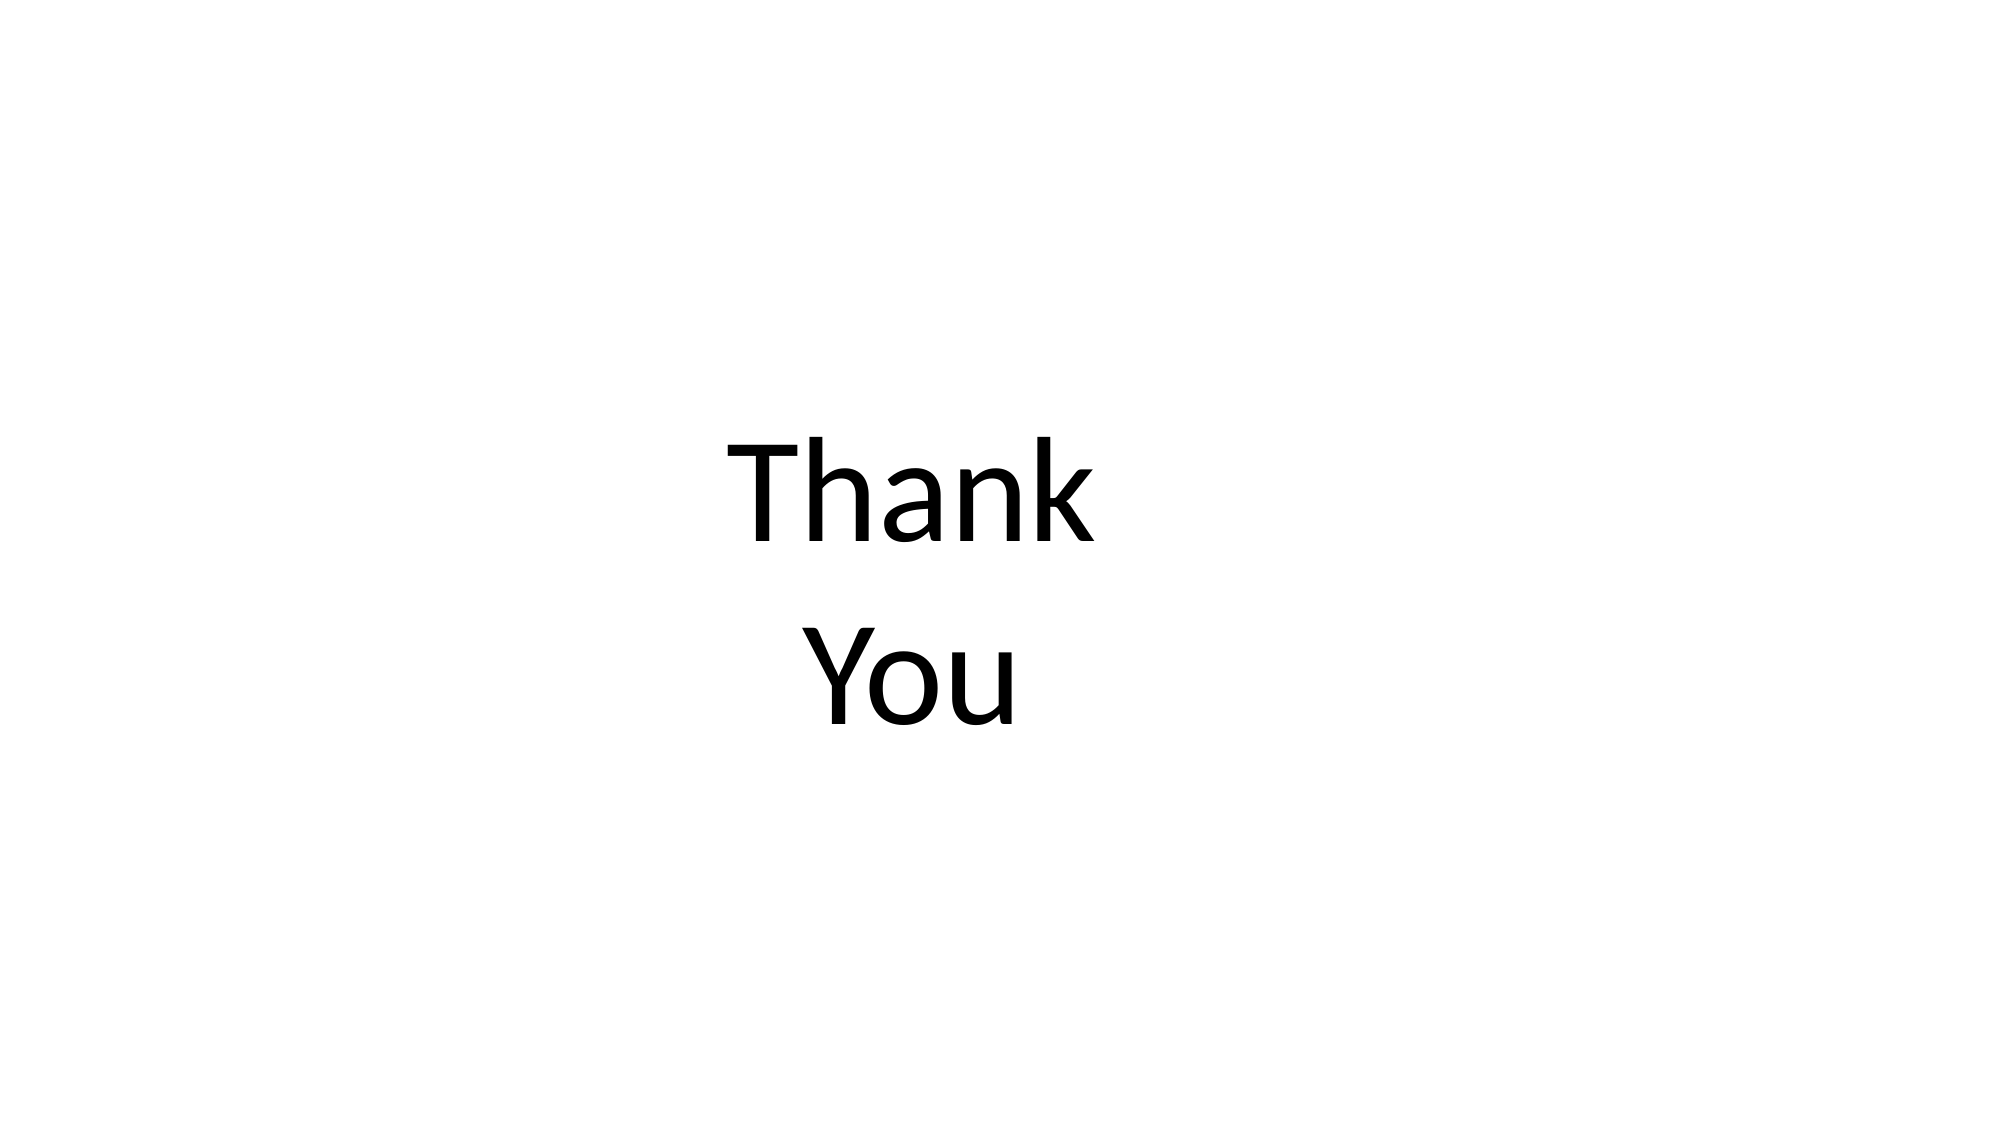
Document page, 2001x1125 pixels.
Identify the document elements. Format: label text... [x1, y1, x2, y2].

list Thank You [486, 404, 1338, 799]
